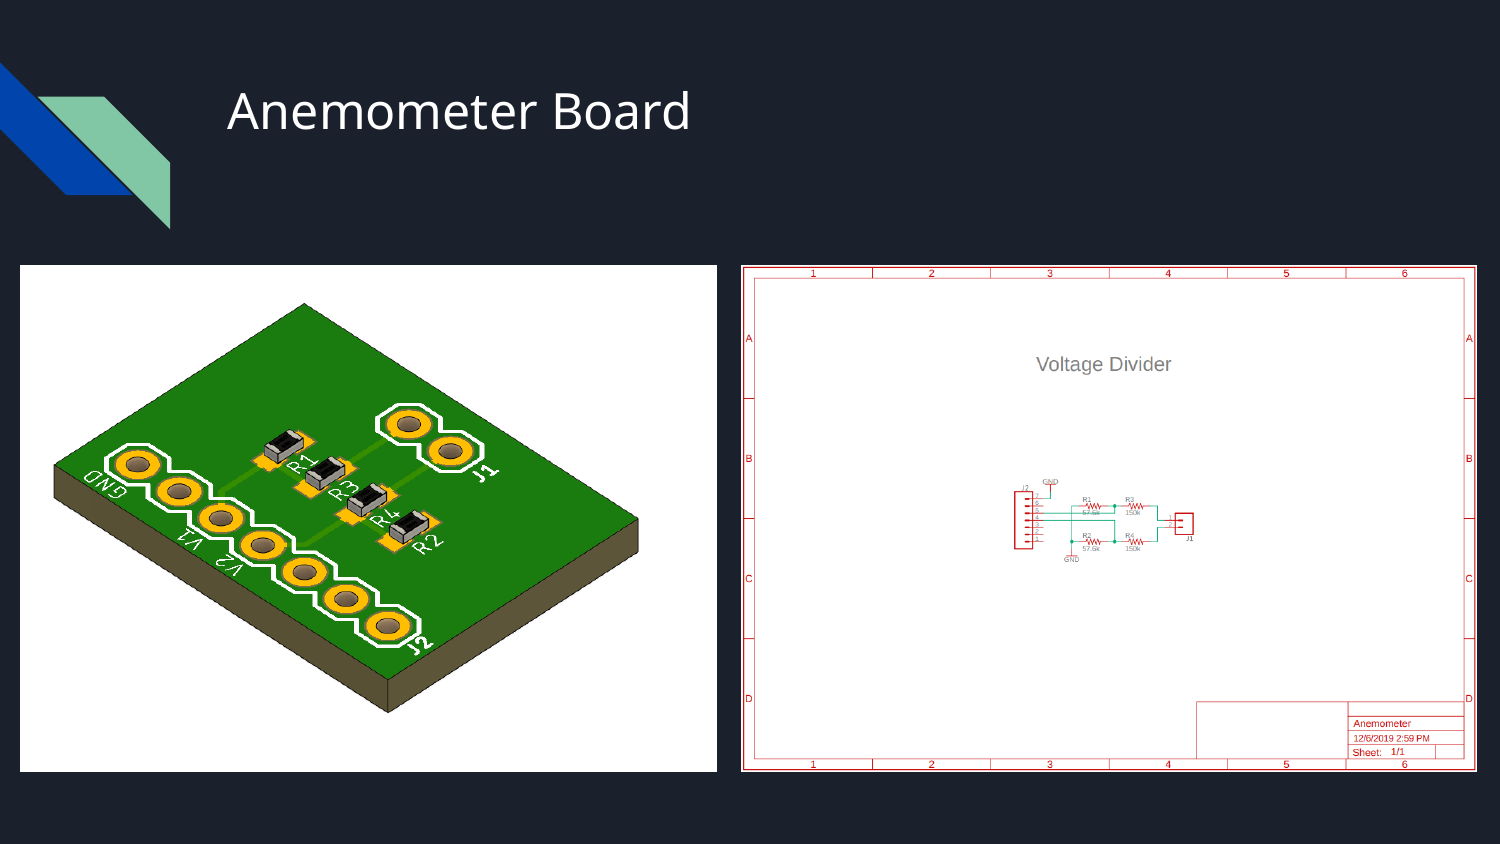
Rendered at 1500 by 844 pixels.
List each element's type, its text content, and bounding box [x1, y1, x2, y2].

picture [19, 264, 718, 772]
title Anemometer Board [212, 64, 1368, 215]
picture [741, 264, 1477, 772]
